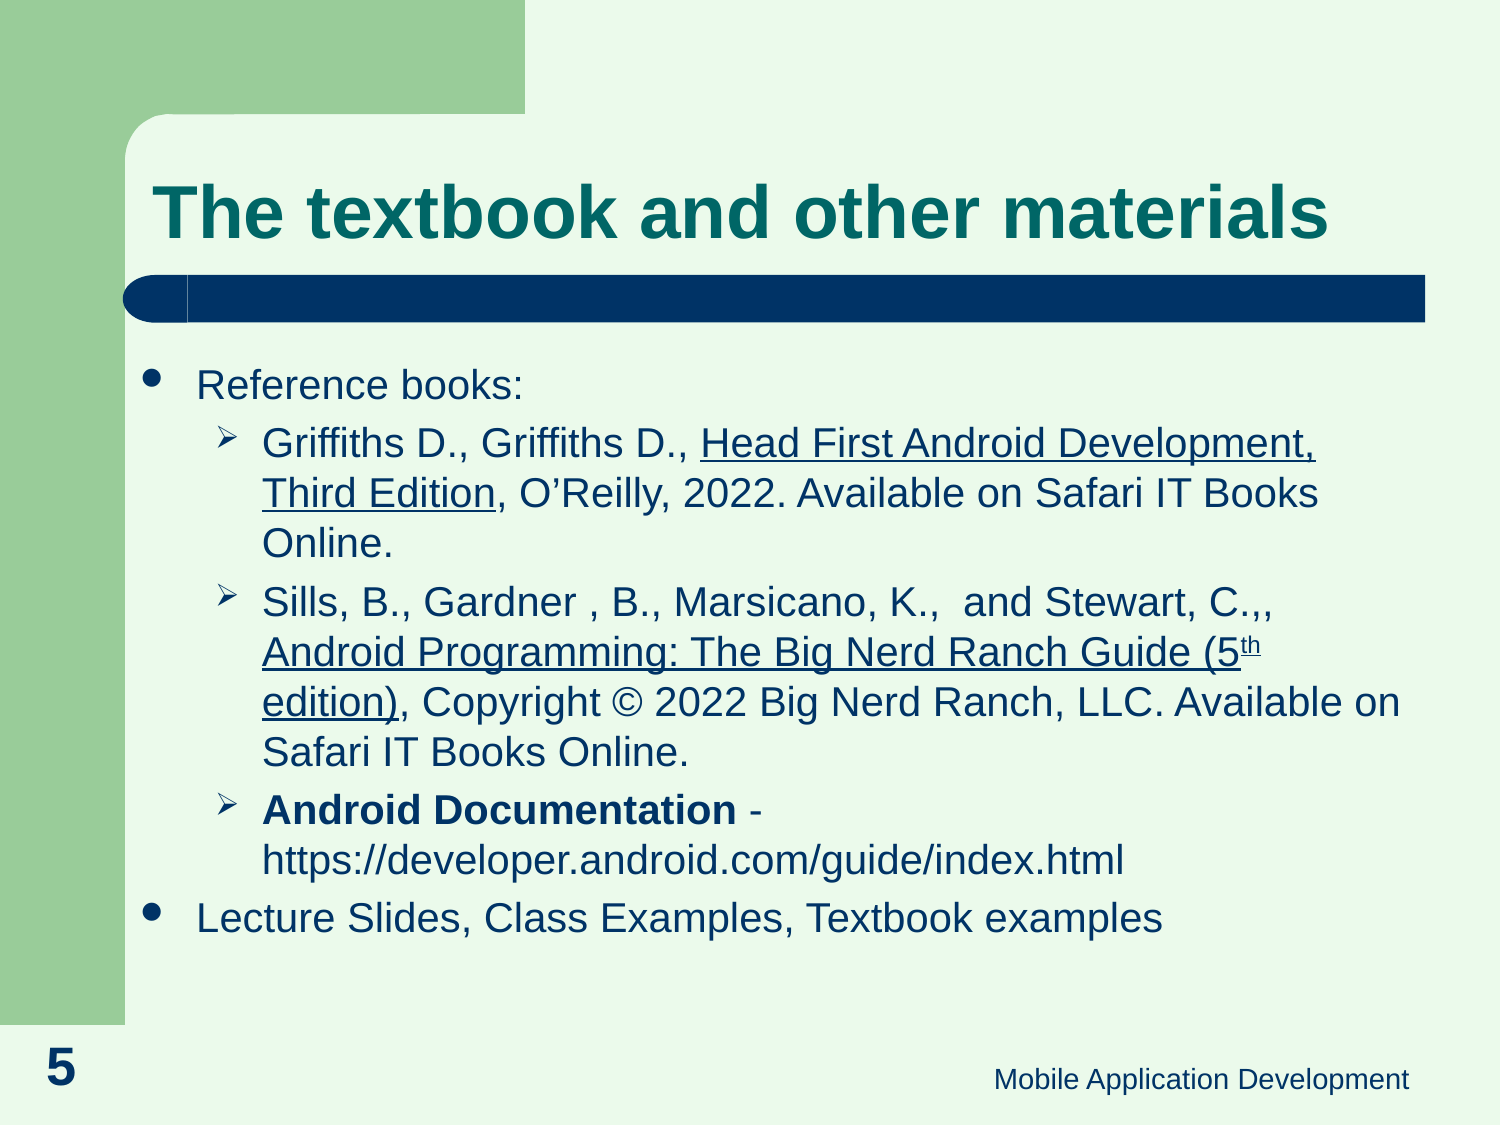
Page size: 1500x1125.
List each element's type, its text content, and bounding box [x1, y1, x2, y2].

slide_number 5 [13, 1023, 111, 1105]
title The textbook and other materials [137, 124, 1438, 263]
list Reference books: Griffiths D., Griffiths D., Head First Android Development, Third Edition, O’Reilly, 2022. Available on Safari IT Books Online. Sills, B., Gardner , B., Marsicano, K., and Stewart, C.,, Android Programming: The Big Nerd Ranch Guide (5th edition), Copyright © 2022 Big Nerd Ranch, LLC. Available on Safari IT Books Online. Android Documentation - https://developer.android.com/guide/index.html Lecture Slides, Class Examples, Textbook examples [124, 349, 1426, 1013]
footer Mobile Application Development [949, 1024, 1426, 1104]
